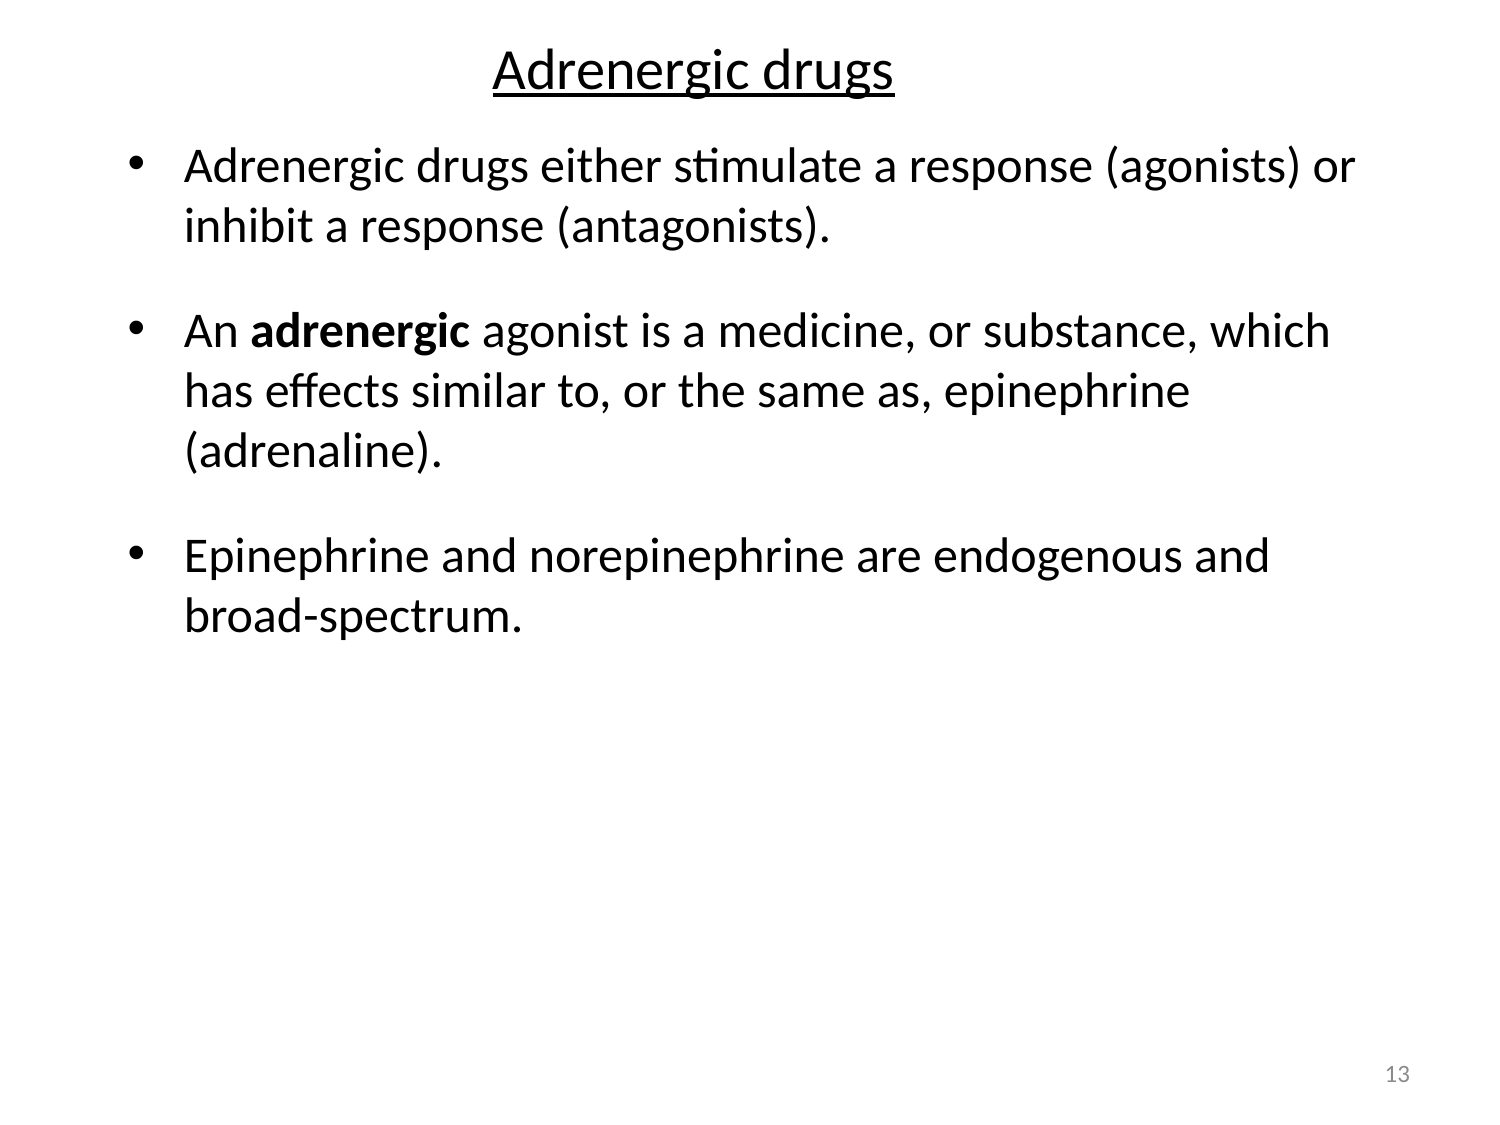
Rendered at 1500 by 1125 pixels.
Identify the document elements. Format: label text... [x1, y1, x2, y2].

title Adrenergic drugs [75, 20, 1313, 113]
slide_number 13 [1074, 1042, 1425, 1103]
list Adrenergic drugs either stimulate a response (agonists) or inhibit a response (antagonists). An adrenergic agonist is a medicine, or substance, which has effects similar to, or the same as, epinephrine (adrenaline). Epinephrine and norepinephrine are endogenous and broad-spectrum. [112, 125, 1375, 1050]
